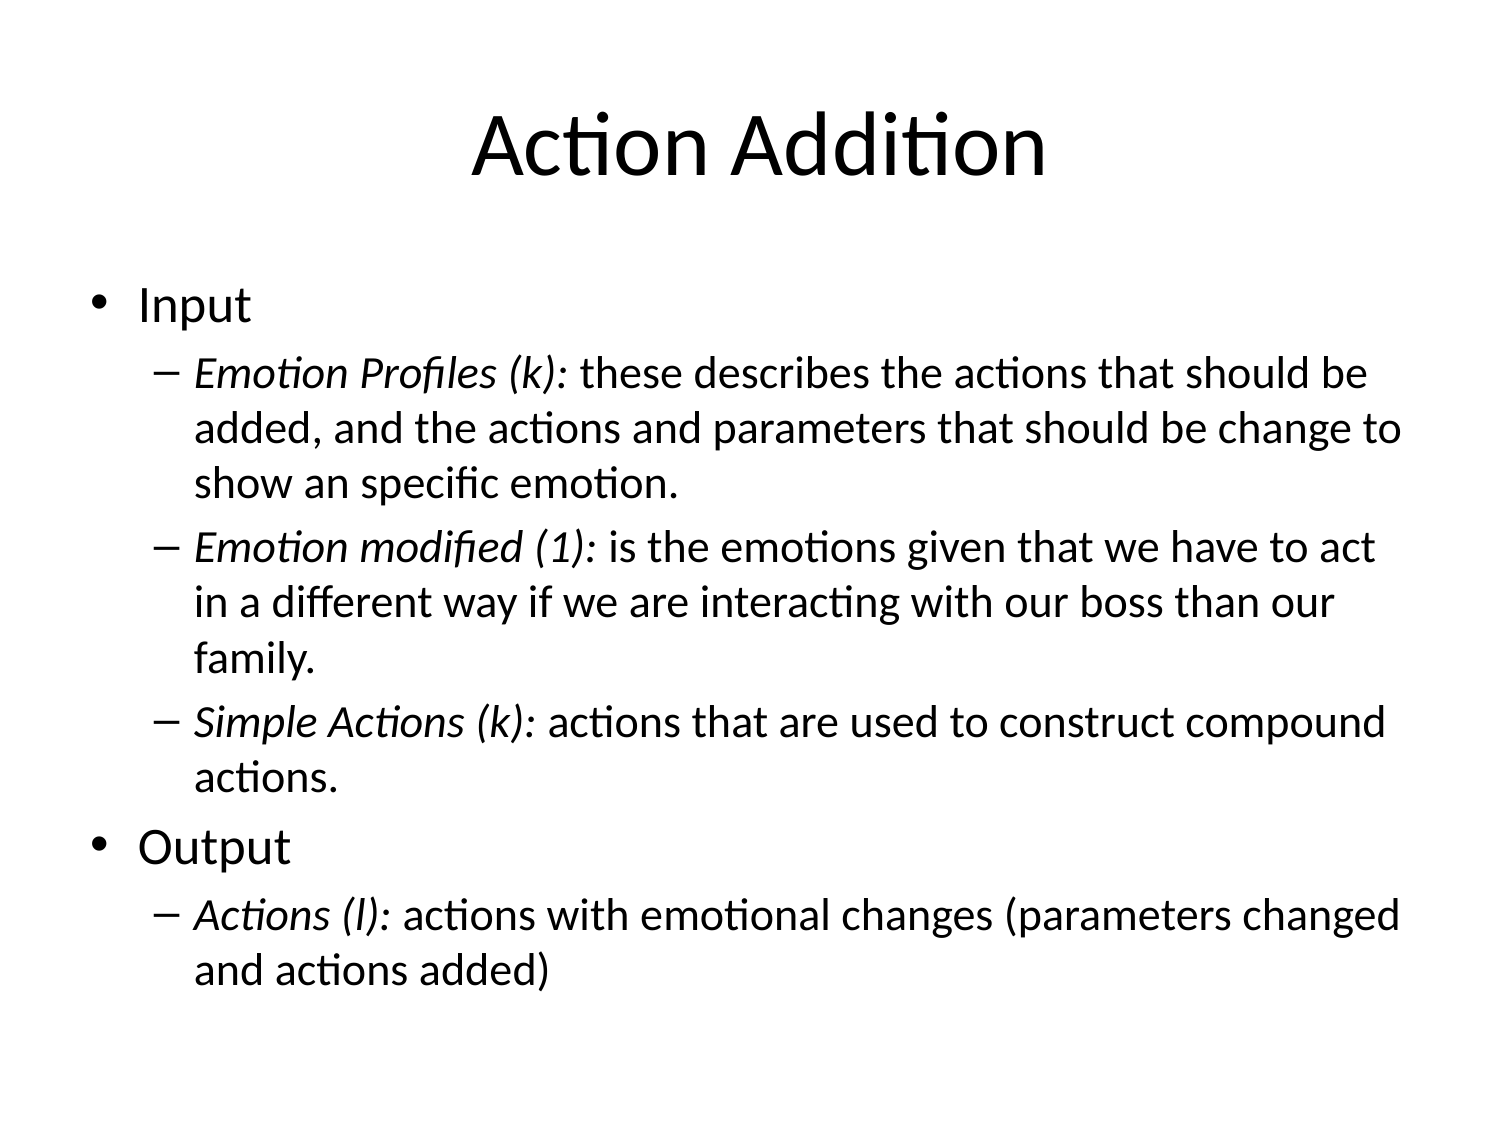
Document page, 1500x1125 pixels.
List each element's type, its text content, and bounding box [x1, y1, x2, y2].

title Action Addition [75, 45, 1425, 233]
list Input Emotion Profiles (k): these describes the actions that should be added, and the actions and parameters that should be change to show an specific emotion. Emotion modified (1): is the emotions given that we have to act in a different way if we are interacting with our boss than our family. Simple Actions (k): actions that are used to construct compound actions. Output Actions (l): actions with emotional changes (parameters changed and actions added) [75, 262, 1425, 1005]
